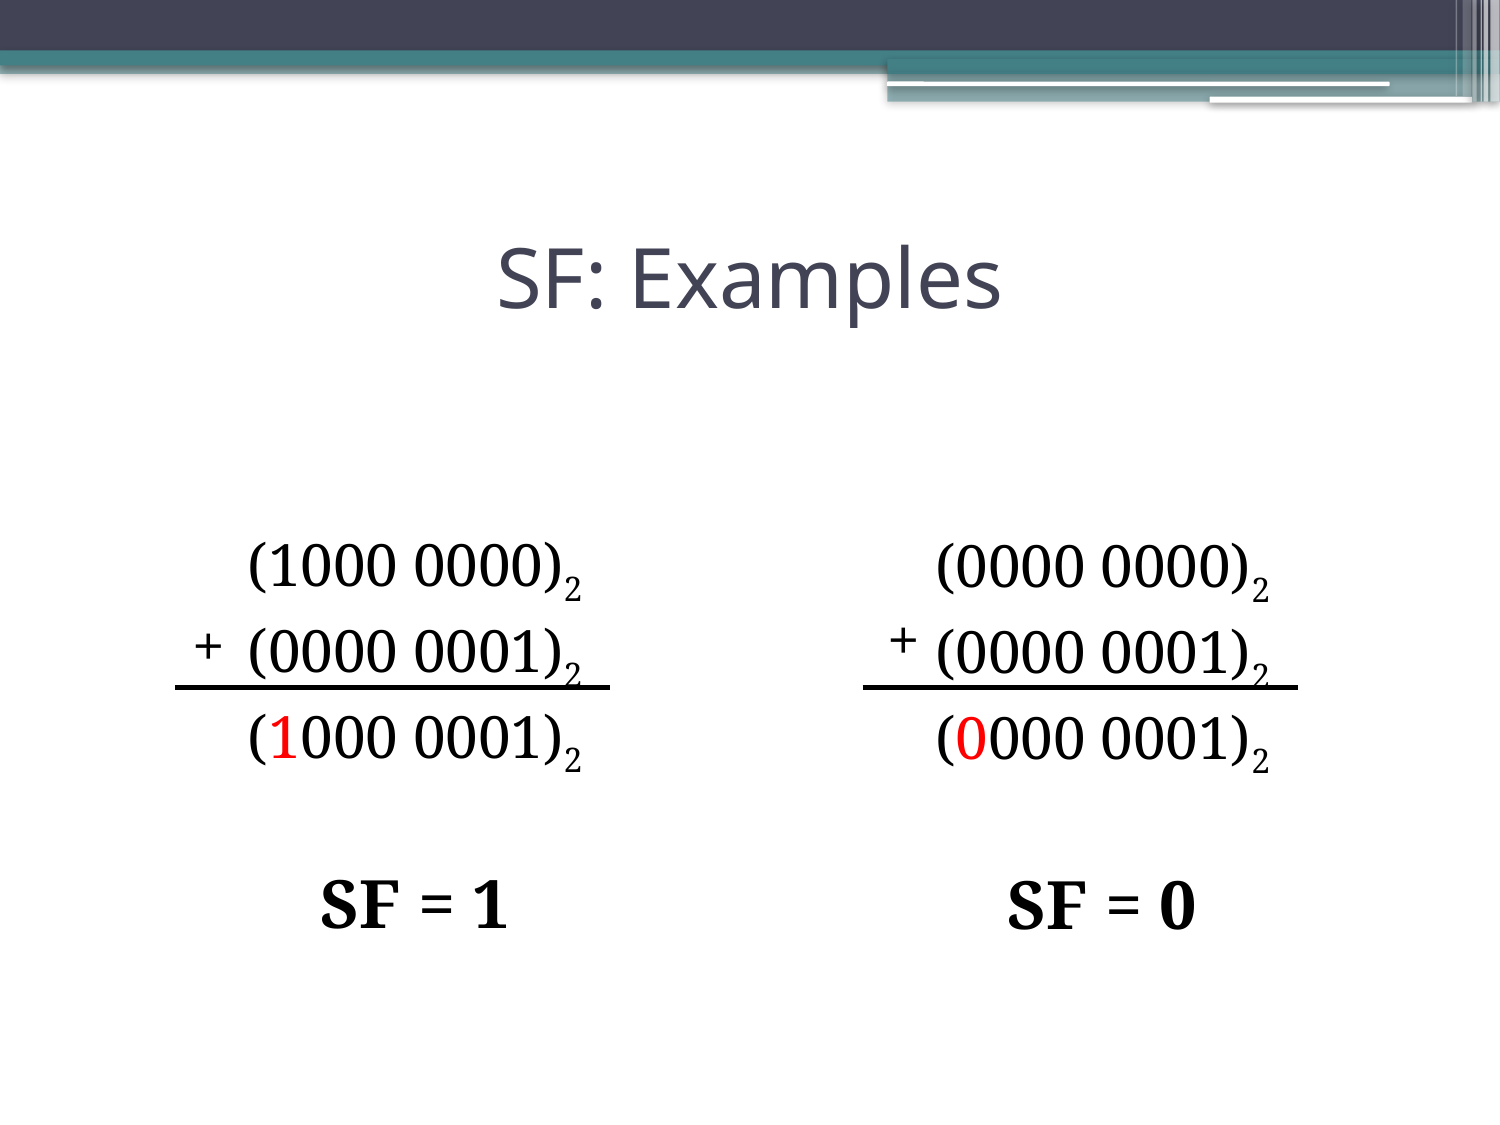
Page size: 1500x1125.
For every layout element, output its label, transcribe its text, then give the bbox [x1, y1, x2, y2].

text_box + [177, 601, 241, 686]
list (0000 0000)2 (0000 0001)2 (0000 0001)2 SF = 0 [762, 370, 1425, 1113]
list (1000 0000)2 (0000 0001)2 (1000 0001)2 SF = 1 [75, 368, 738, 1112]
text_box + [872, 596, 936, 681]
title SF: Examples [75, 187, 1425, 363]
